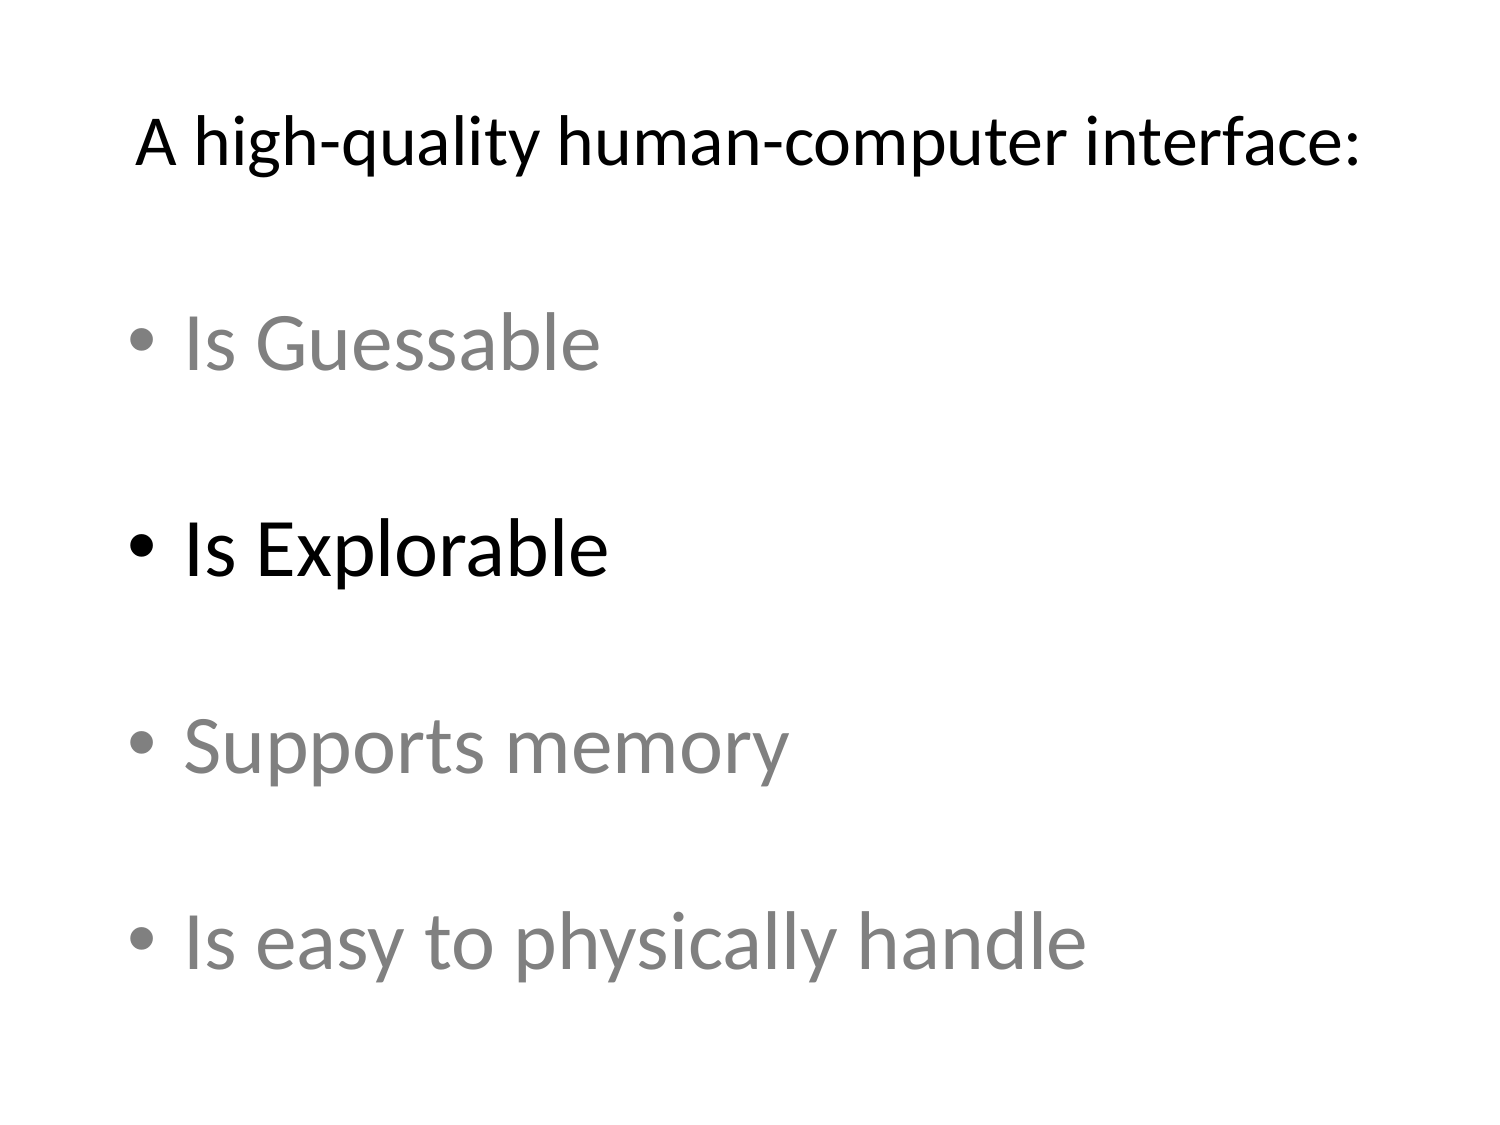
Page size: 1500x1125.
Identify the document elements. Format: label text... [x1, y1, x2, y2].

list Is Guessable Is Explorable Supports memory Is easy to physically handle [112, 290, 1388, 1125]
title A high-quality human-computer interface: [112, 42, 1388, 231]
